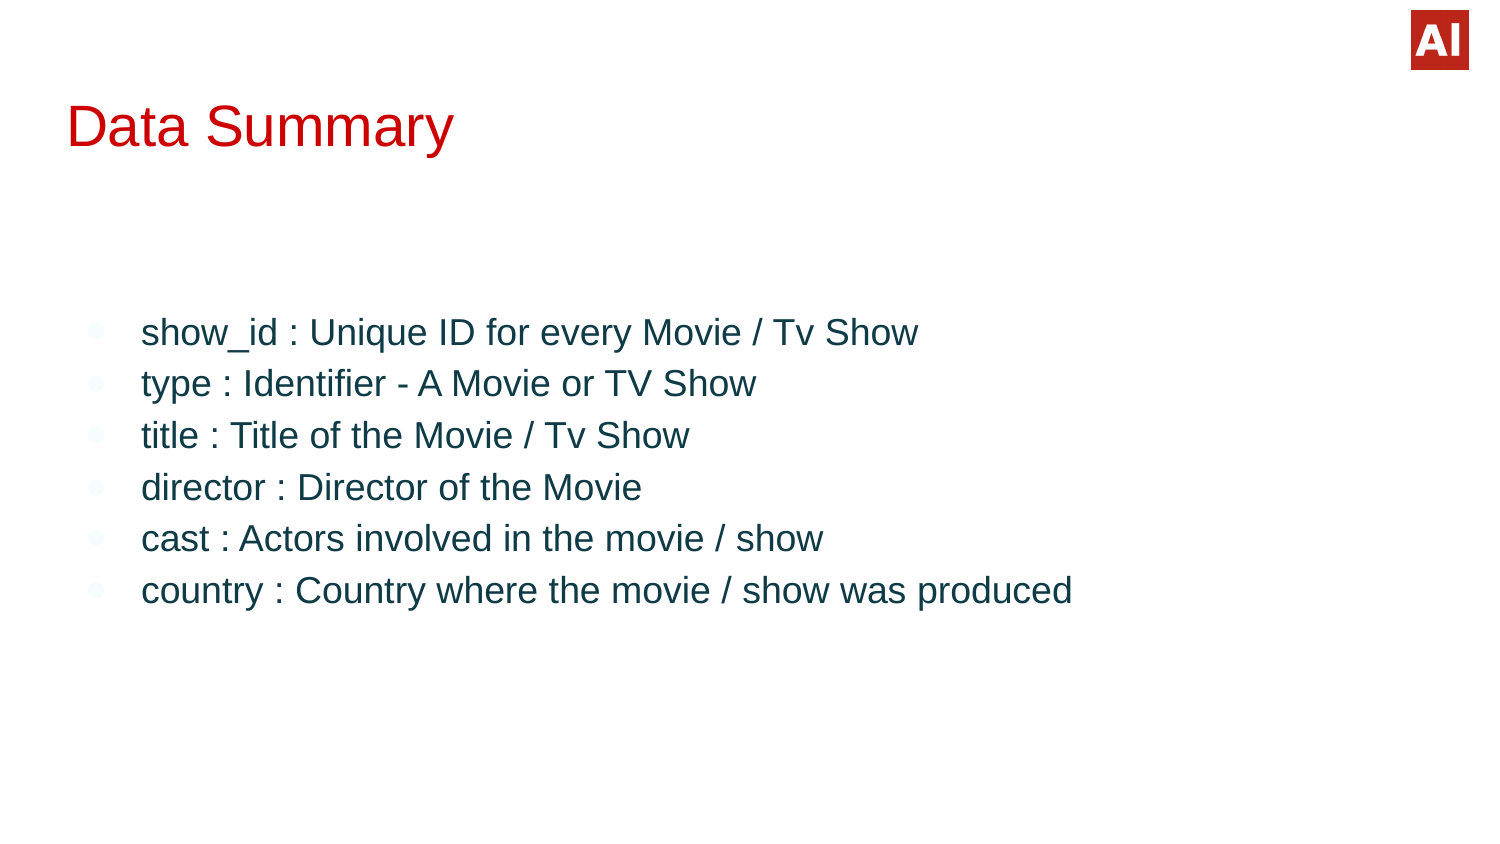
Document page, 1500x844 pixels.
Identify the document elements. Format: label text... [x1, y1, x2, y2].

title Data Summary [51, 72, 1449, 167]
list show_id : Unique ID for every Movie / Tv Show type : Identifier - A Movie or TV Show title : Title of the Movie / Tv Show director : Director of the Movie cast : Actors involved in the movie / show country : Country where the movie / show was produced [51, 189, 1449, 750]
picture [1411, 10, 1469, 70]
